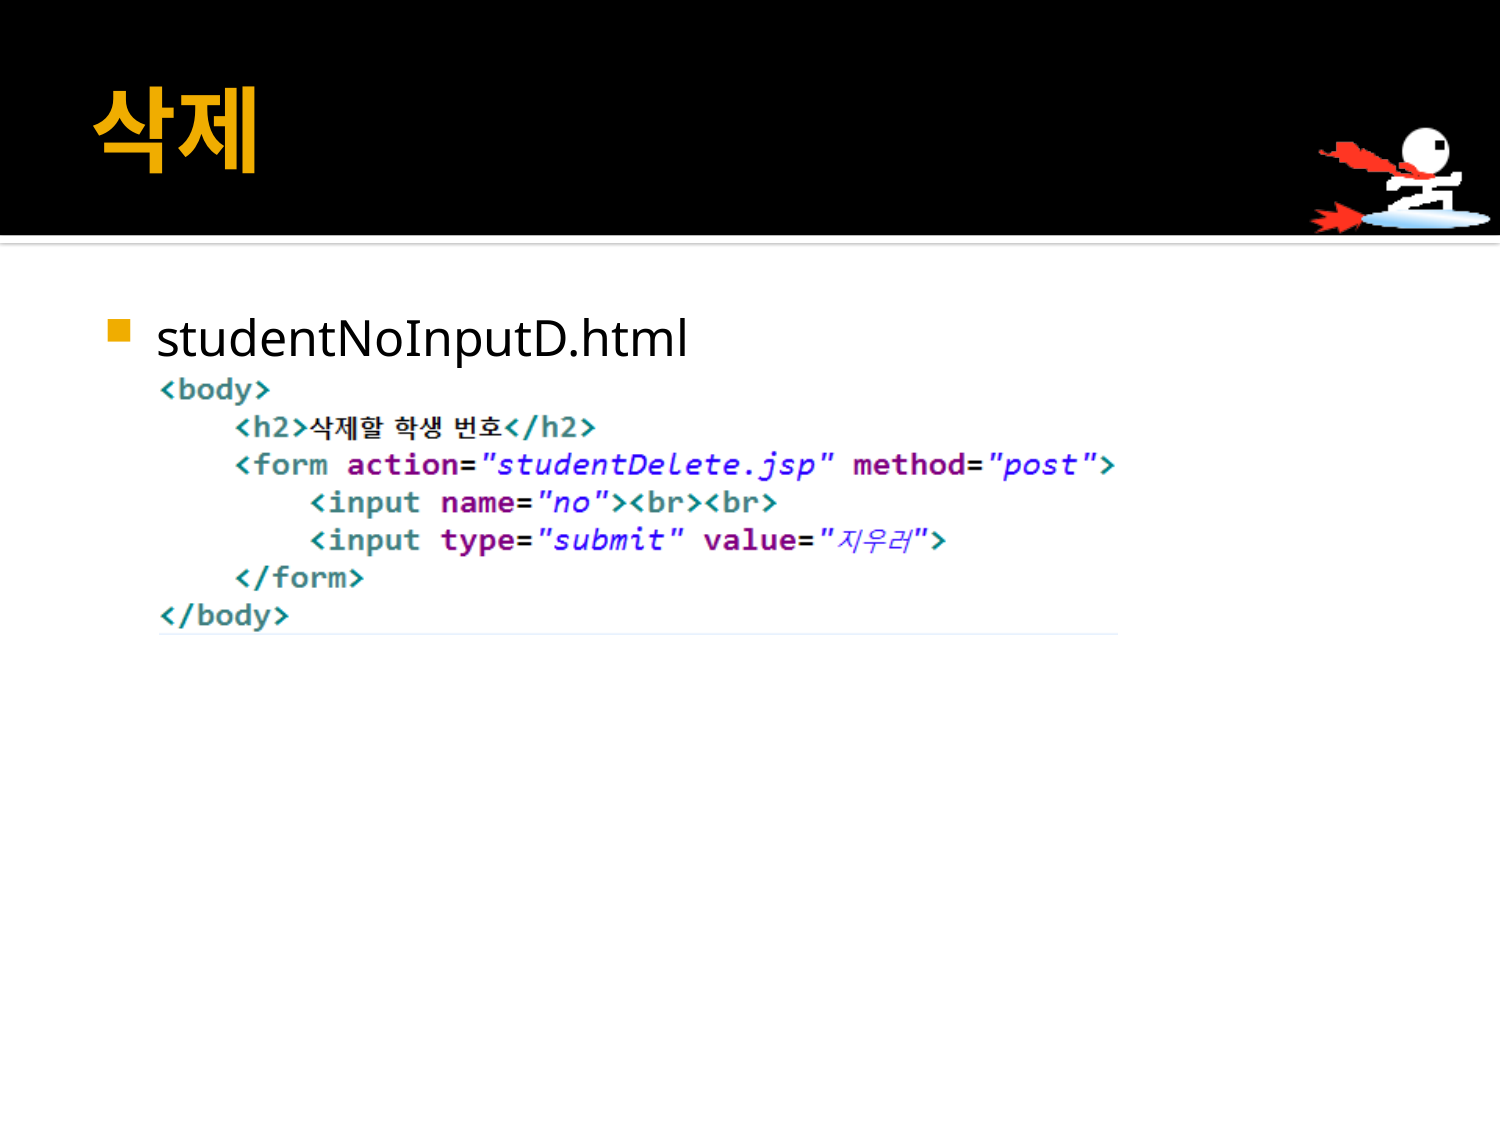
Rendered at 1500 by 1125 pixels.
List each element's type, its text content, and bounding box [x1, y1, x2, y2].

picture [1269, 125, 1500, 235]
title 삭제 [75, 25, 1425, 231]
picture [159, 373, 1118, 635]
list studentNoInputD.html [75, 291, 1425, 1050]
